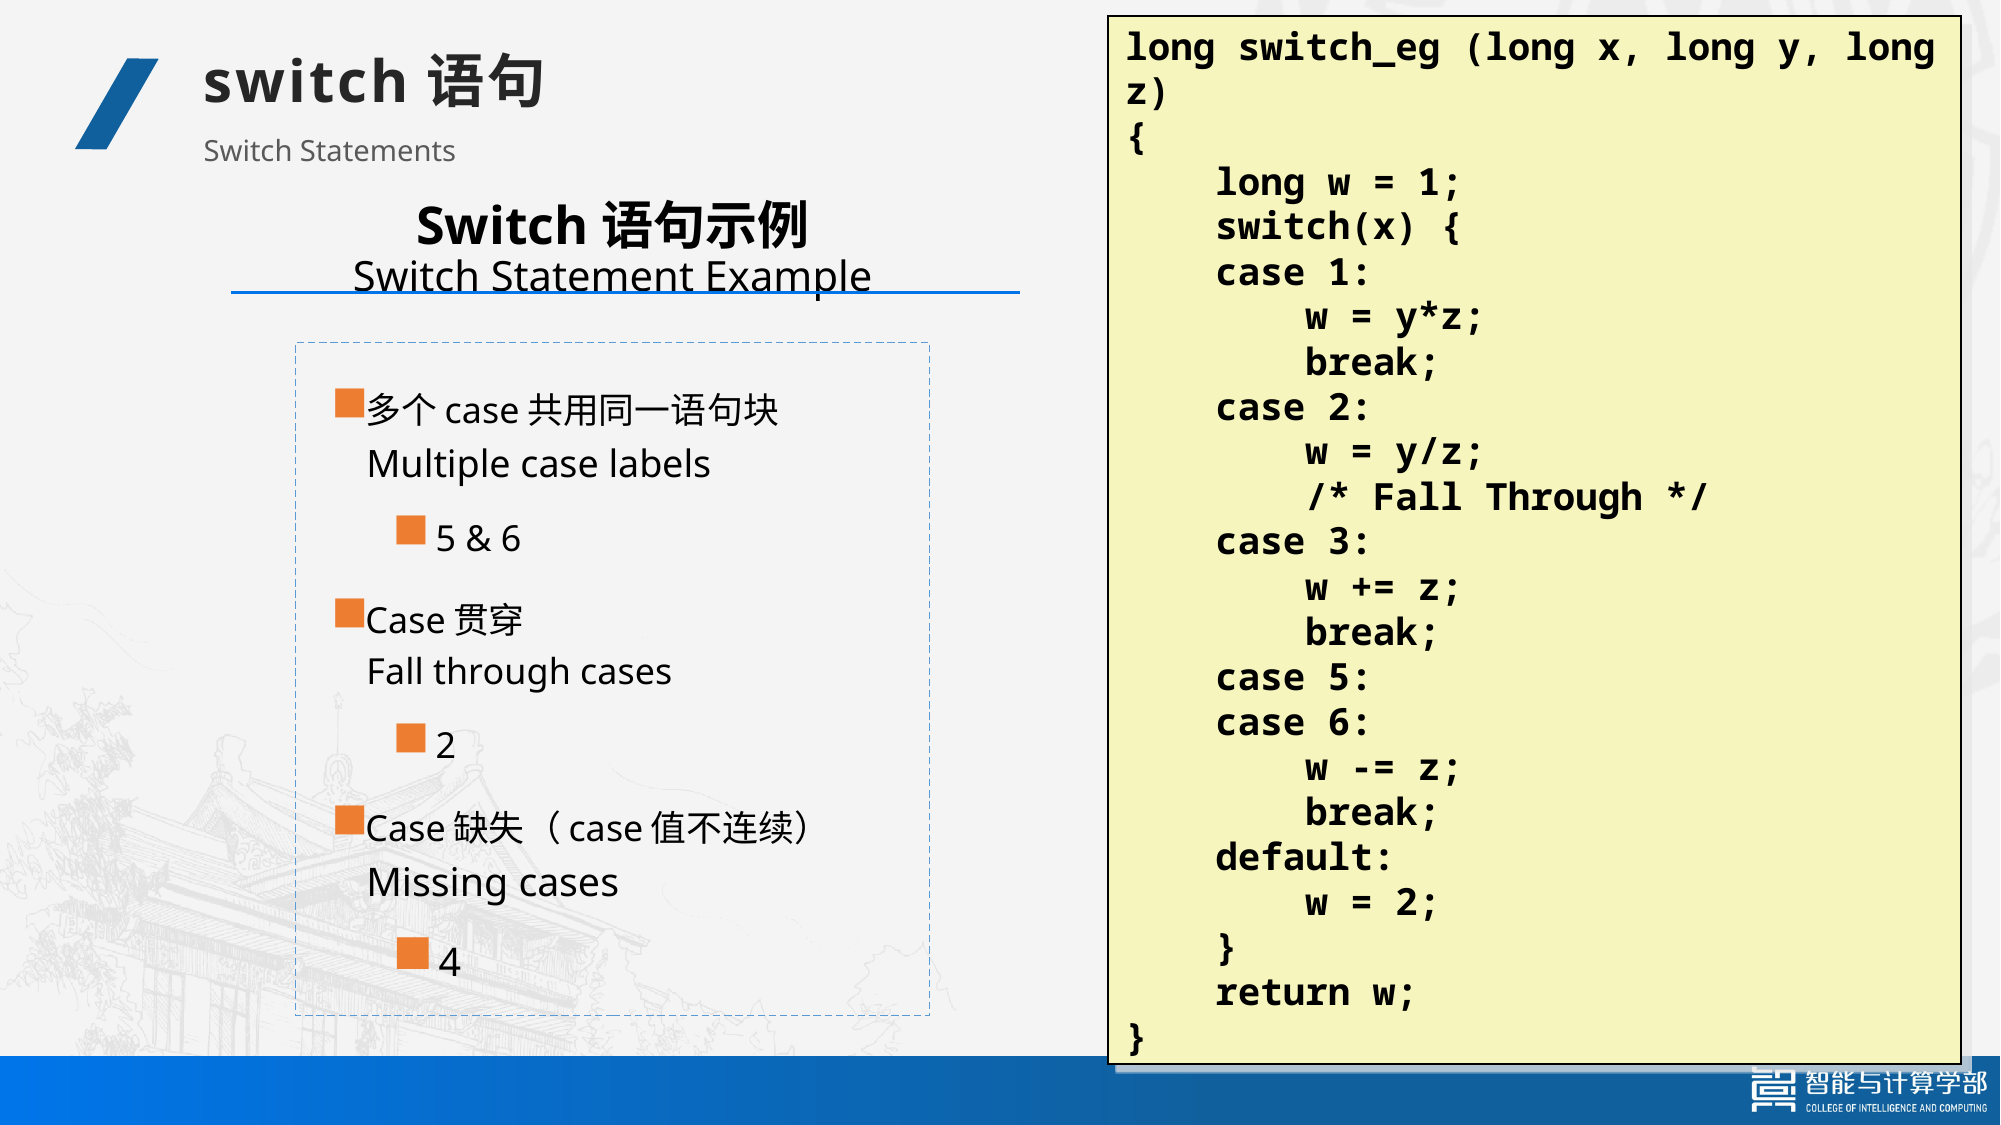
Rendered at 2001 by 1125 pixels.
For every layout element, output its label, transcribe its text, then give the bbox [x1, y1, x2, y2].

list switch语句 [188, 45, 1107, 124]
list Switch Statements [188, 128, 893, 192]
list 多个case共用同一语句块 Multiple case labels 5 & 6 Case贯穿 Fall through cases 2 Case缺失（case值不连续） Missing cases 4 [295, 342, 930, 1016]
picture [1741, 1056, 1999, 1125]
title Switch语句示例 Switch Statement Example [205, 208, 1020, 292]
text_box long switch_eg (long x, long y, long z) { long w = 1; switch(x) { case 1: w = y*z; break; case 2: w = y/z; /* Fall Through */ case 3: w += z; break; case 5: case 6: w -= z; break; default: w = 2; } return w; } [1107, 15, 1962, 1064]
